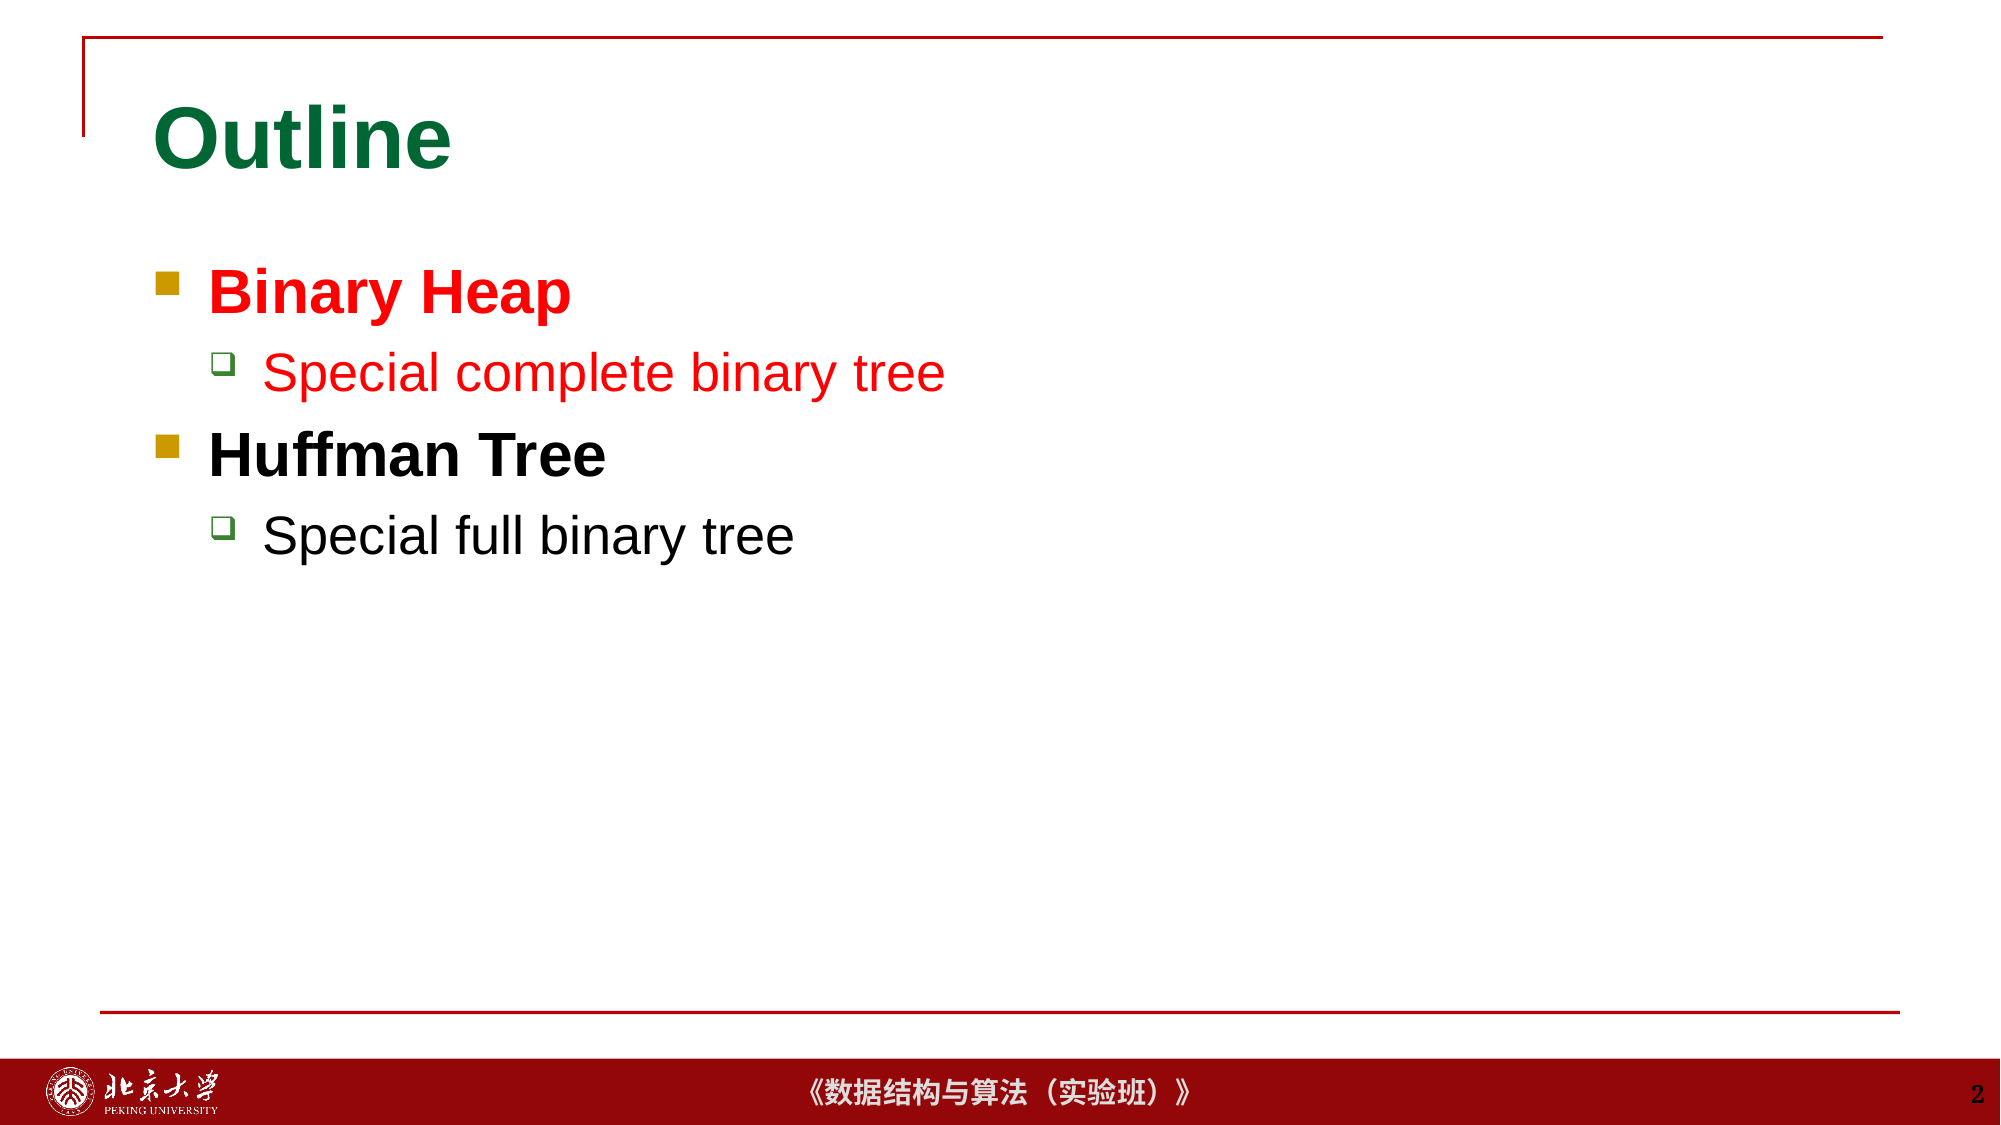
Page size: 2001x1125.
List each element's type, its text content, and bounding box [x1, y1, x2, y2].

title Outline [137, 59, 1863, 209]
picture [46, 1067, 218, 1116]
slide_number 2 [1550, 1065, 2000, 1125]
list Binary Heap Special complete binary tree Huffman Tree Special full binary tree [137, 243, 1863, 1017]
